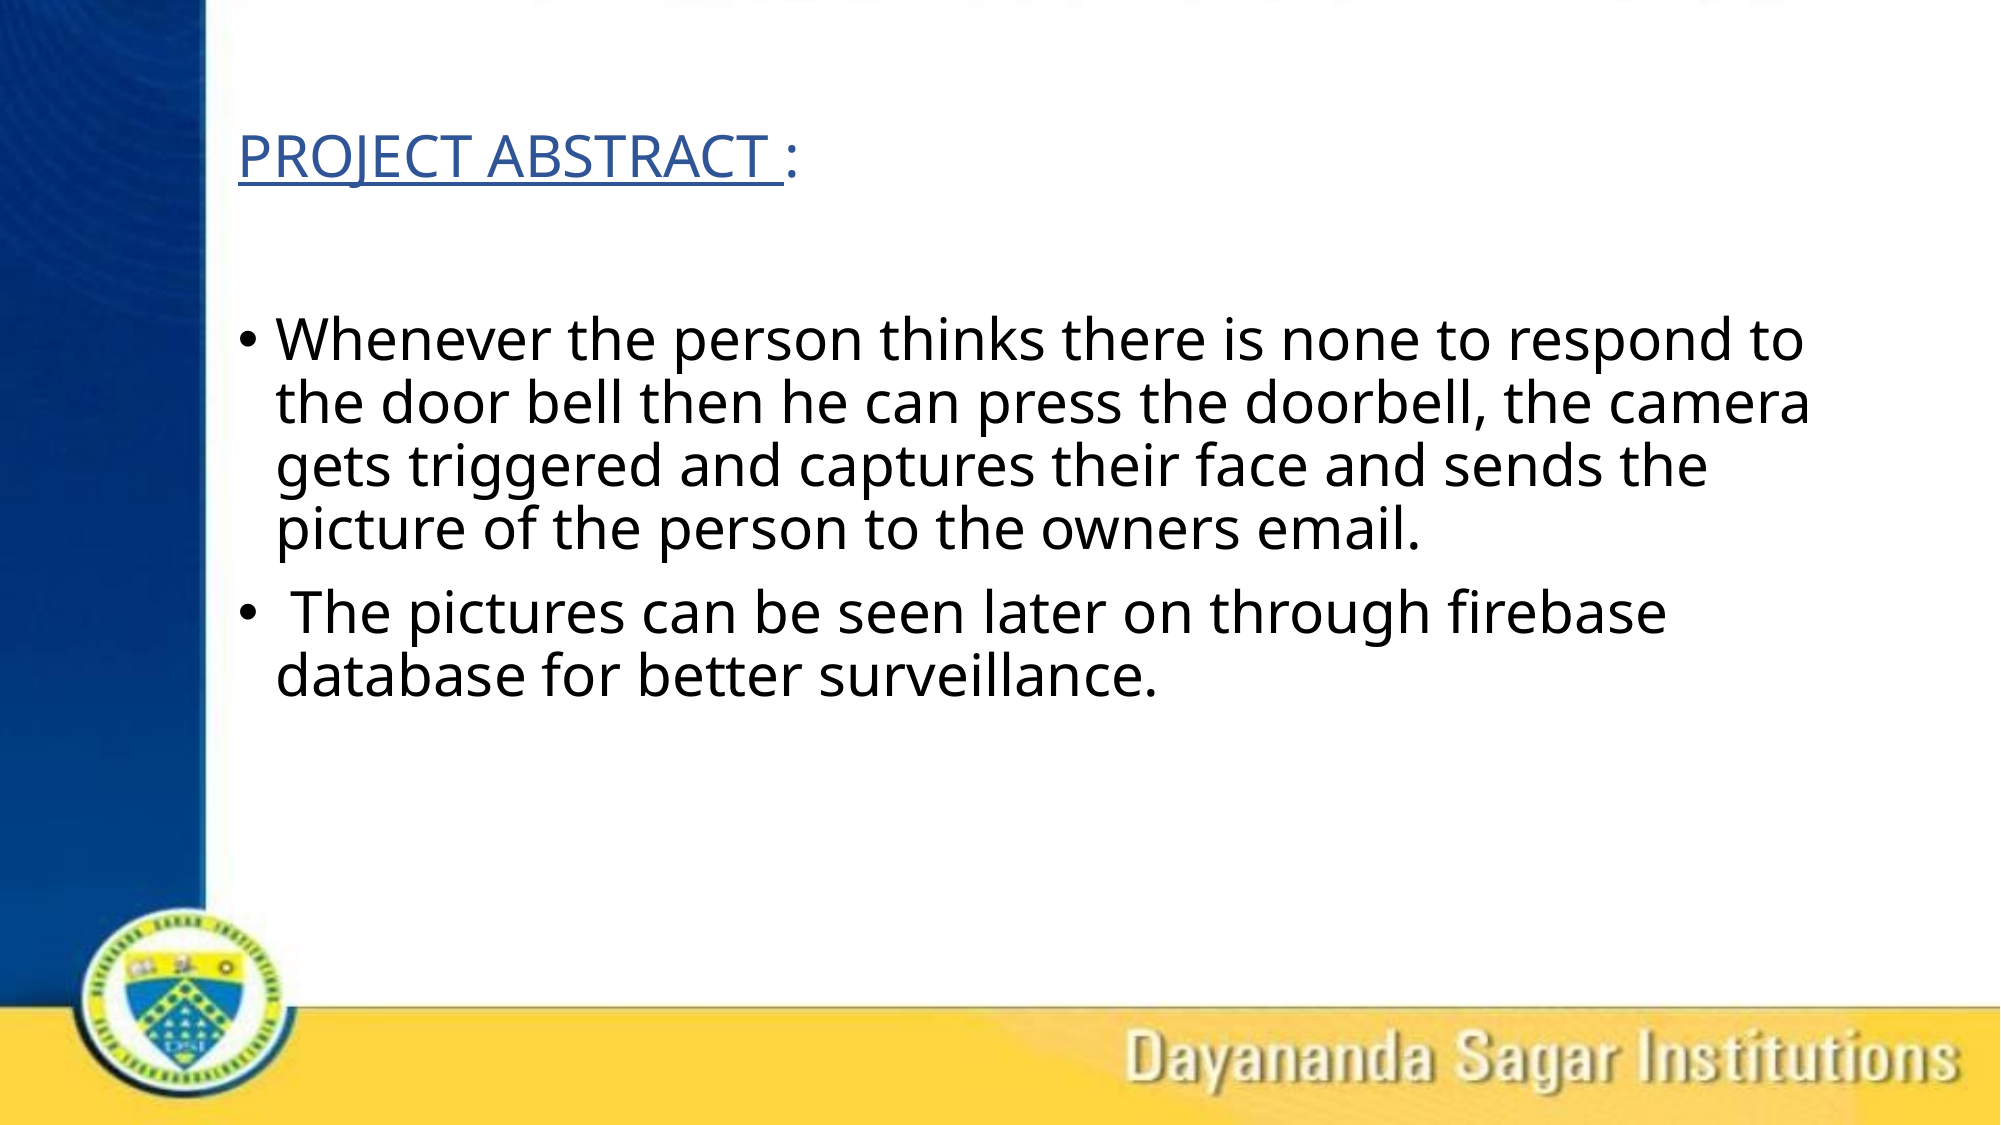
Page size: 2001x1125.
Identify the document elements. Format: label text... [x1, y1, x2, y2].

title PROJECT ABSTRACT : [222, 49, 1948, 268]
picture [0, 0, 2001, 1125]
list Whenever the person thinks there is none to respond to the door bell then he can press the doorbell, the camera gets triggered and captures their face and sends the picture of the person to the owners email. The pictures can be seen later on through firebase database for better surveillance. [222, 302, 1863, 1014]
